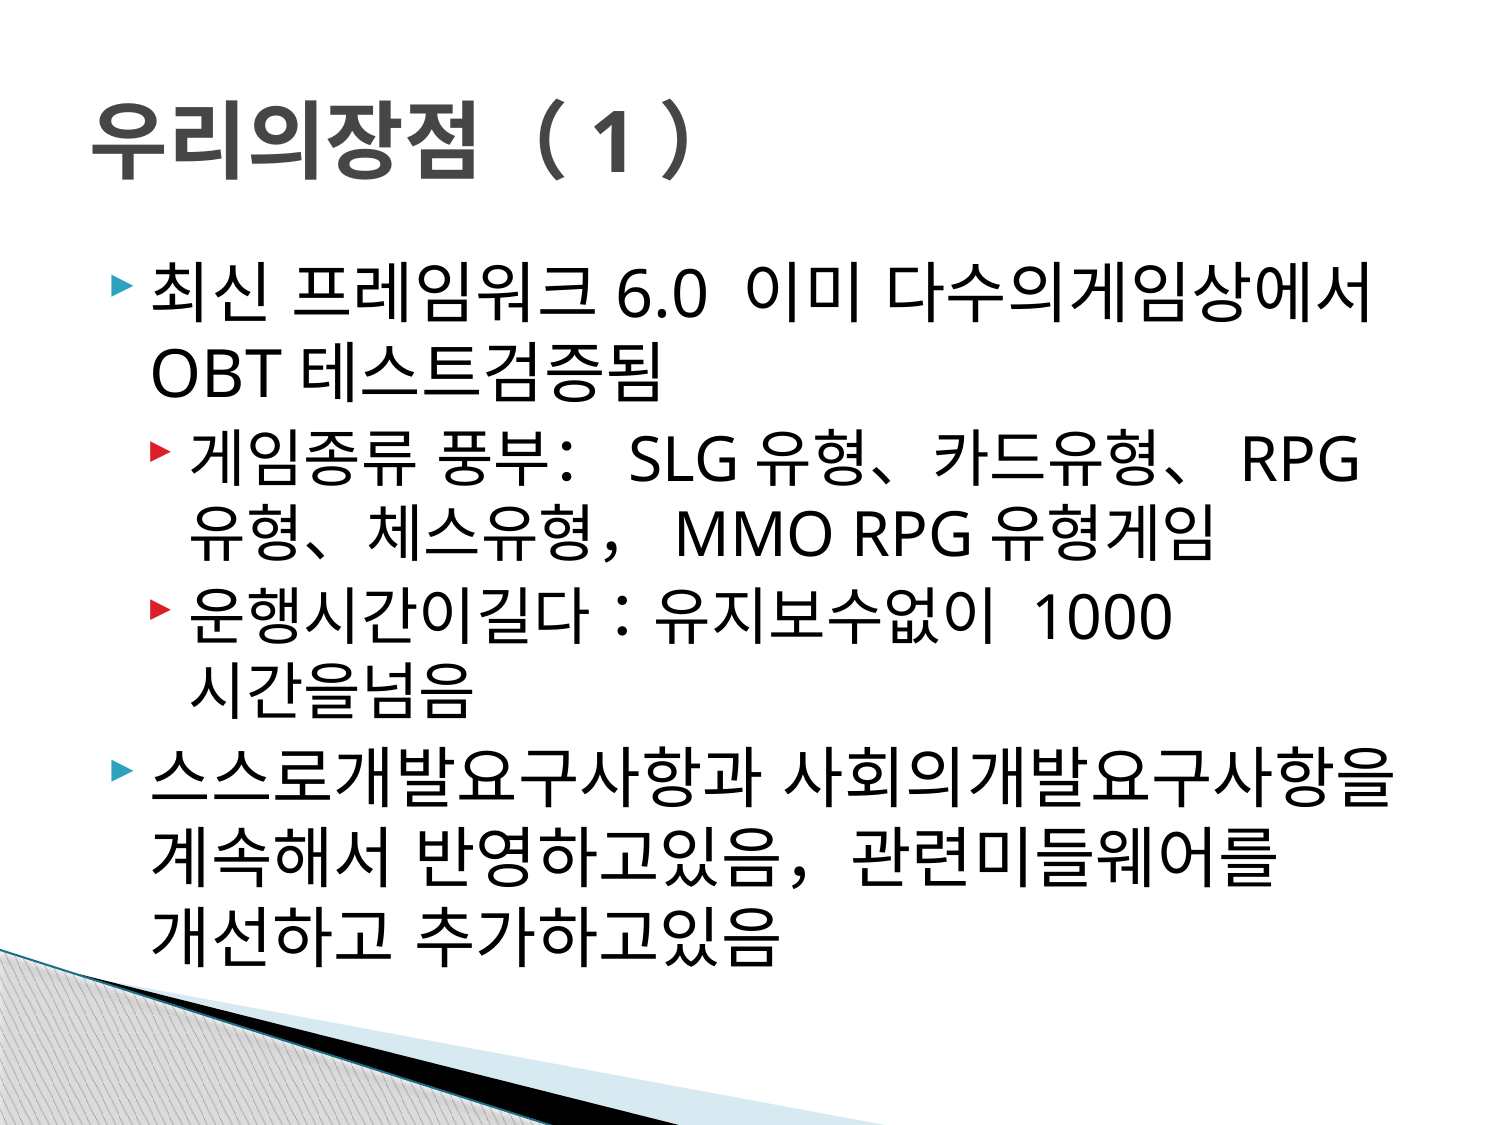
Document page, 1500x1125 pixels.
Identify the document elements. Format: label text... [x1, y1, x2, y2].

list 최신 프레임워크6.0 이미 다수의게임상에서 OBT테스트검증됨 게임종류 풍부：SLG유형、카드유형、RPG유형、체스유형，MMO RPG유형게임 운행시간이길다：유지보수없이 1000시간을넘음 스스로개발요구사항과 사회의개발요구사항을 계속해서 반영하고있음，관련미들웨어를 개선하고 추가하고있음 [75, 243, 1425, 986]
title 우리의장점（1） [75, 45, 1425, 233]
